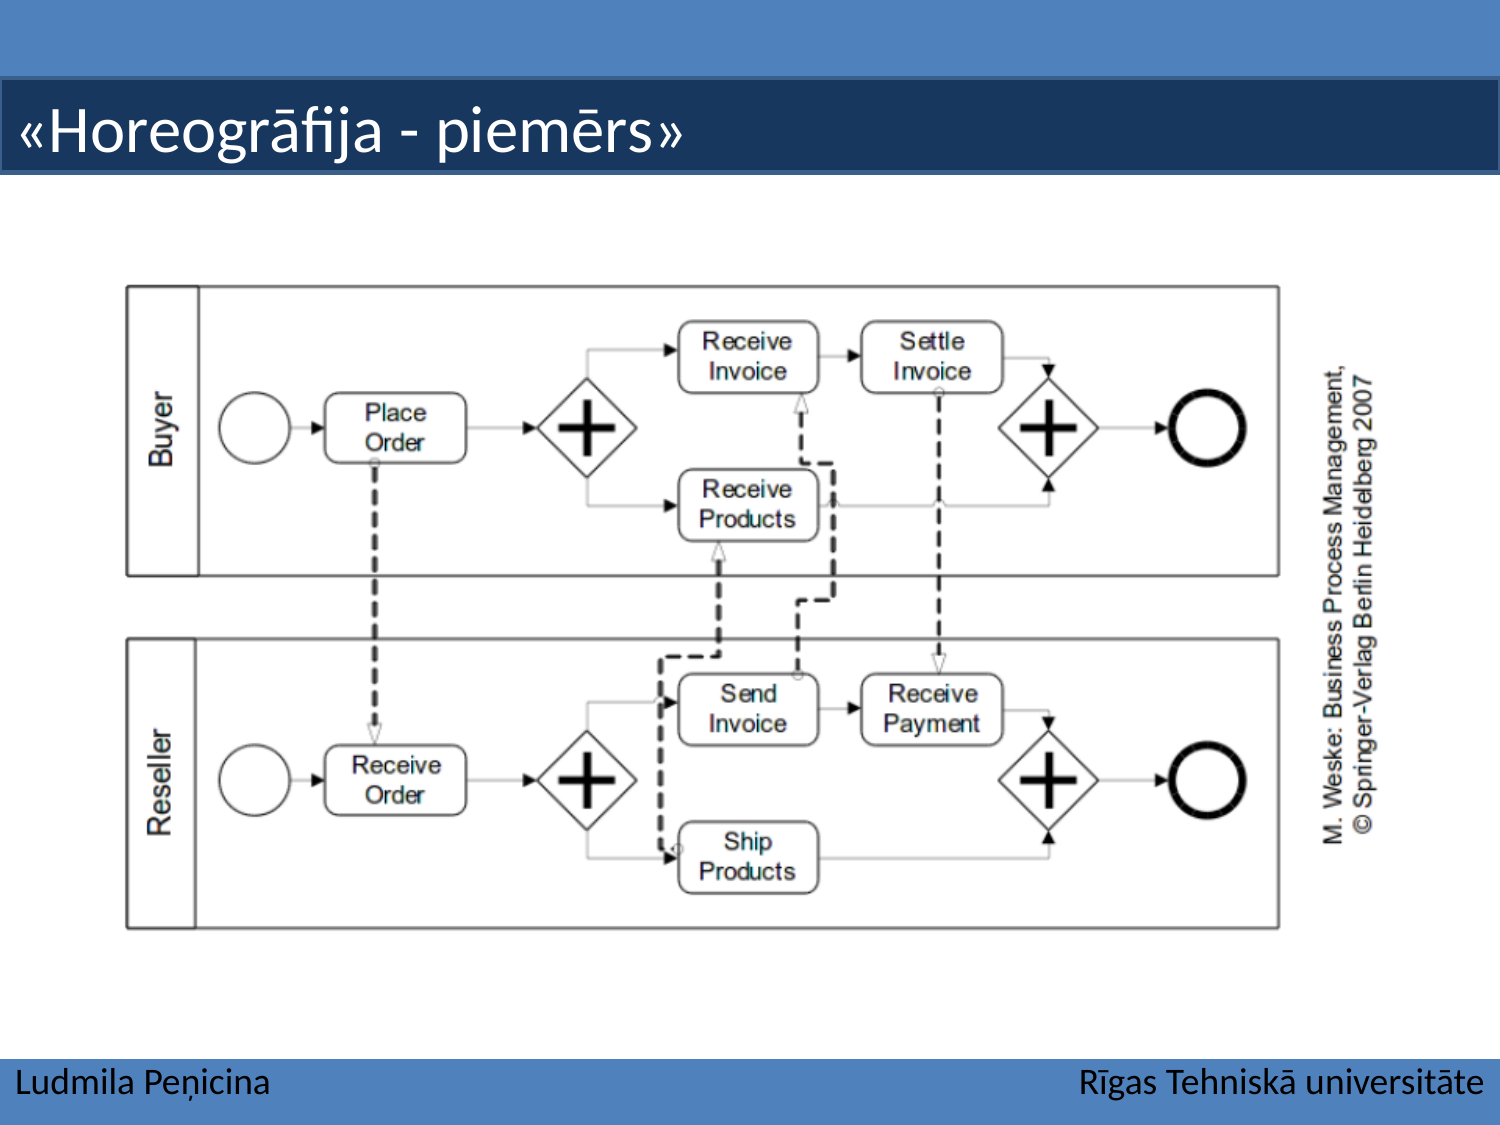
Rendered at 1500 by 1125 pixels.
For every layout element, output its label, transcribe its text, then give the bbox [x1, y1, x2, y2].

picture [77, 196, 1423, 1025]
text_box «Horeogrāfija - piemērs» [0, 76, 1500, 175]
